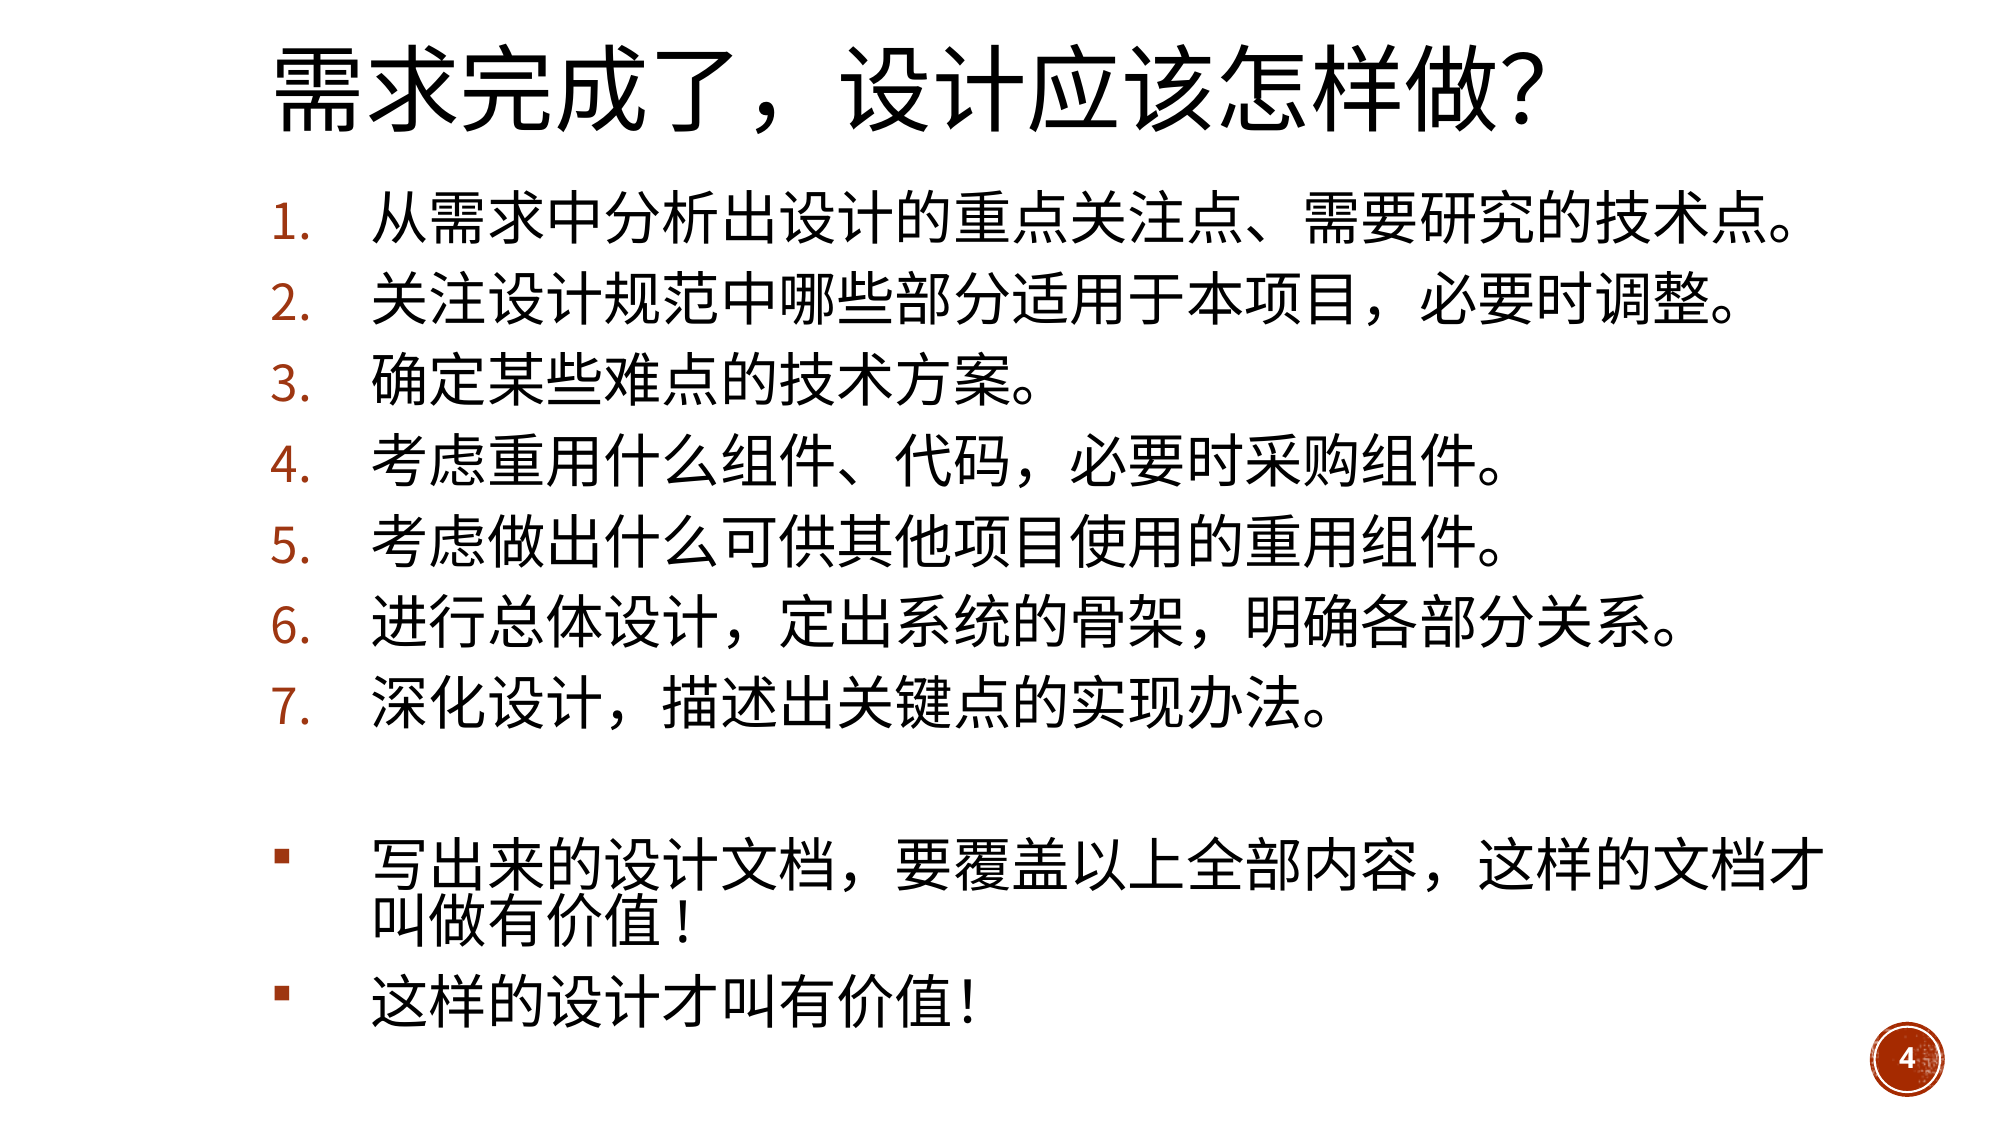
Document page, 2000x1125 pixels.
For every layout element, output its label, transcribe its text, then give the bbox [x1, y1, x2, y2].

list 从需求中分析出设计的重点关注点、需要研究的技术点。 关注设计规范中哪些部分适用于本项目，必要时调整。 确定某些难点的技术方案。 考虑重用什么组件、代码，必要时采购组件。 考虑做出什么可供其他项目使用的重用组件。 进行总体设计，定出系统的骨架，明确各部分关系。 深化设计，描述出关键点的实现办法。 写出来的设计文档，要覆盖以上全部内容，这样的文档才叫做有价值! 这样的设计才叫有价值！ [255, 187, 1886, 1125]
slide_number 4 [1886, 1028, 1960, 1089]
title 需求完成了，设计应该怎样做？ [255, 0, 1675, 187]
